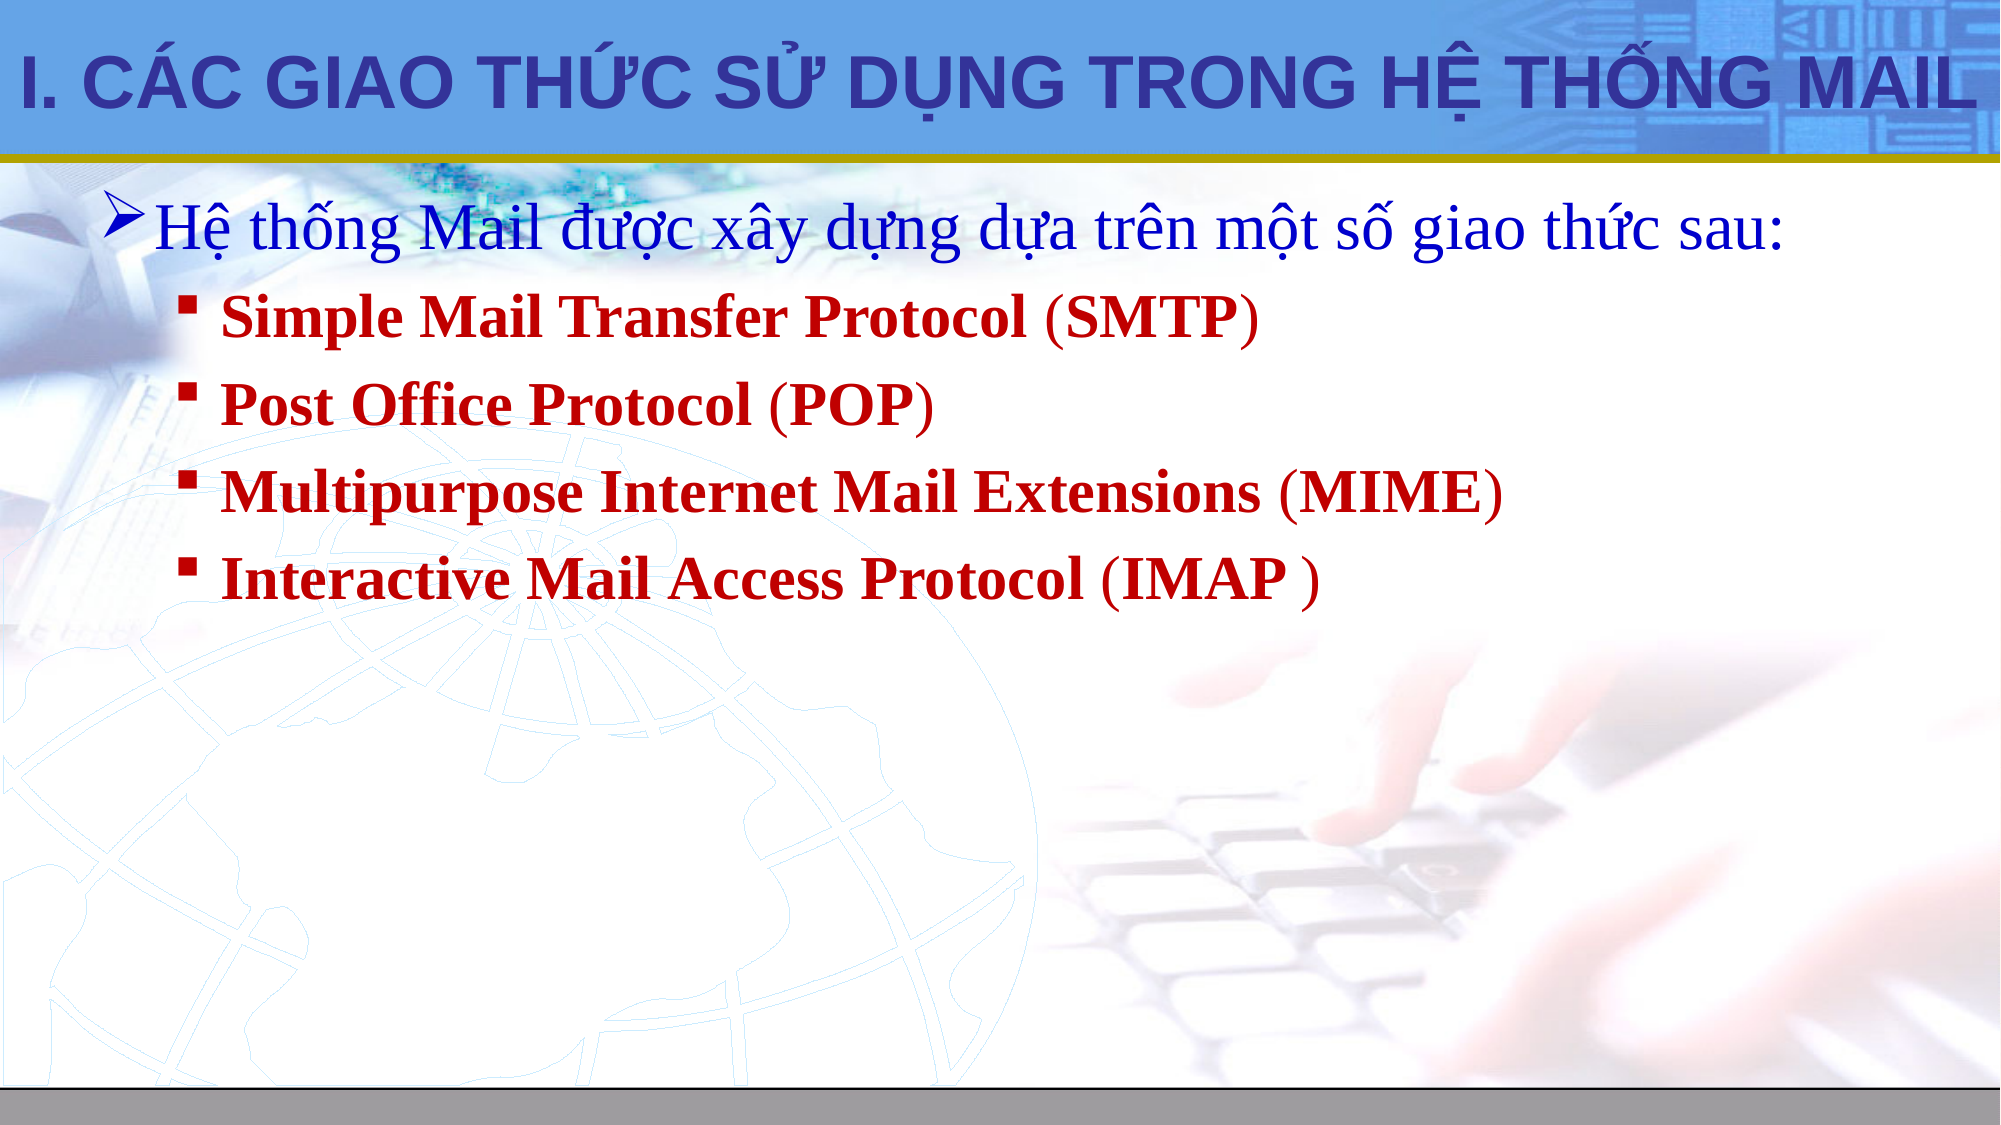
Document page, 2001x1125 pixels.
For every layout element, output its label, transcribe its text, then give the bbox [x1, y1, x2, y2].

title I. CÁC GIAO THỨC SỬ DỤNG TRONG HỆ THỐNG MAIL [0, 9, 2000, 148]
picture [0, 0, 2001, 1125]
list Hệ thống Mail được xây dựng dựa trên một số giao thức sau: Simple Mail Transfer Protocol (SMTP) Post Office Protocol (POP) Multipurpose Internet Mail Extensions (MIME) Interactive Mail Access Protocol (IMAP ) [83, 174, 1967, 1075]
